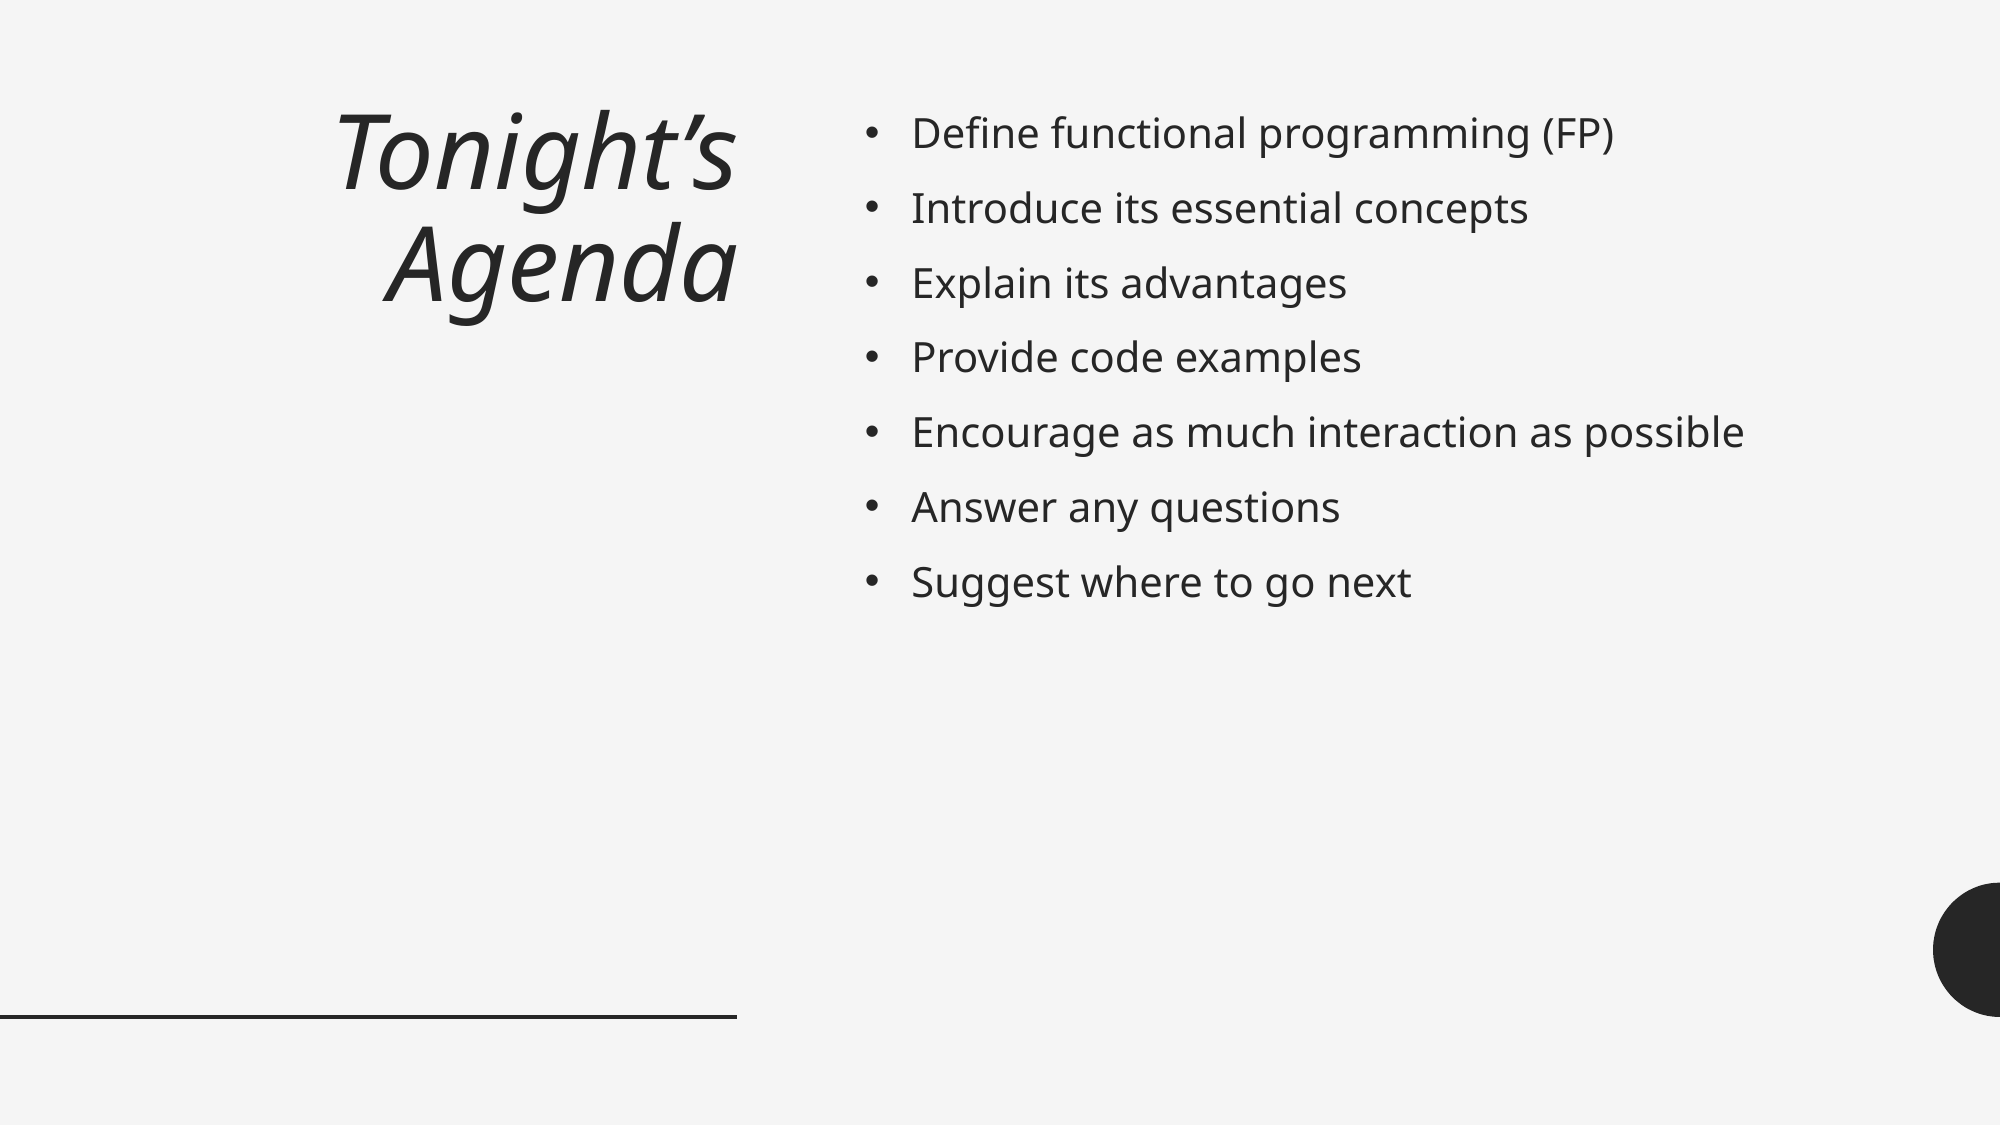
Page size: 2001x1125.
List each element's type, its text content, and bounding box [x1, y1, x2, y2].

list Define functional programming (FP) Introduce its essential concepts Explain its advantages Provide code examples Encourage as much interaction as possible Answer any questions Suggest where to go next [849, 93, 1875, 1022]
title Tonight’s Agenda [125, 91, 754, 905]
